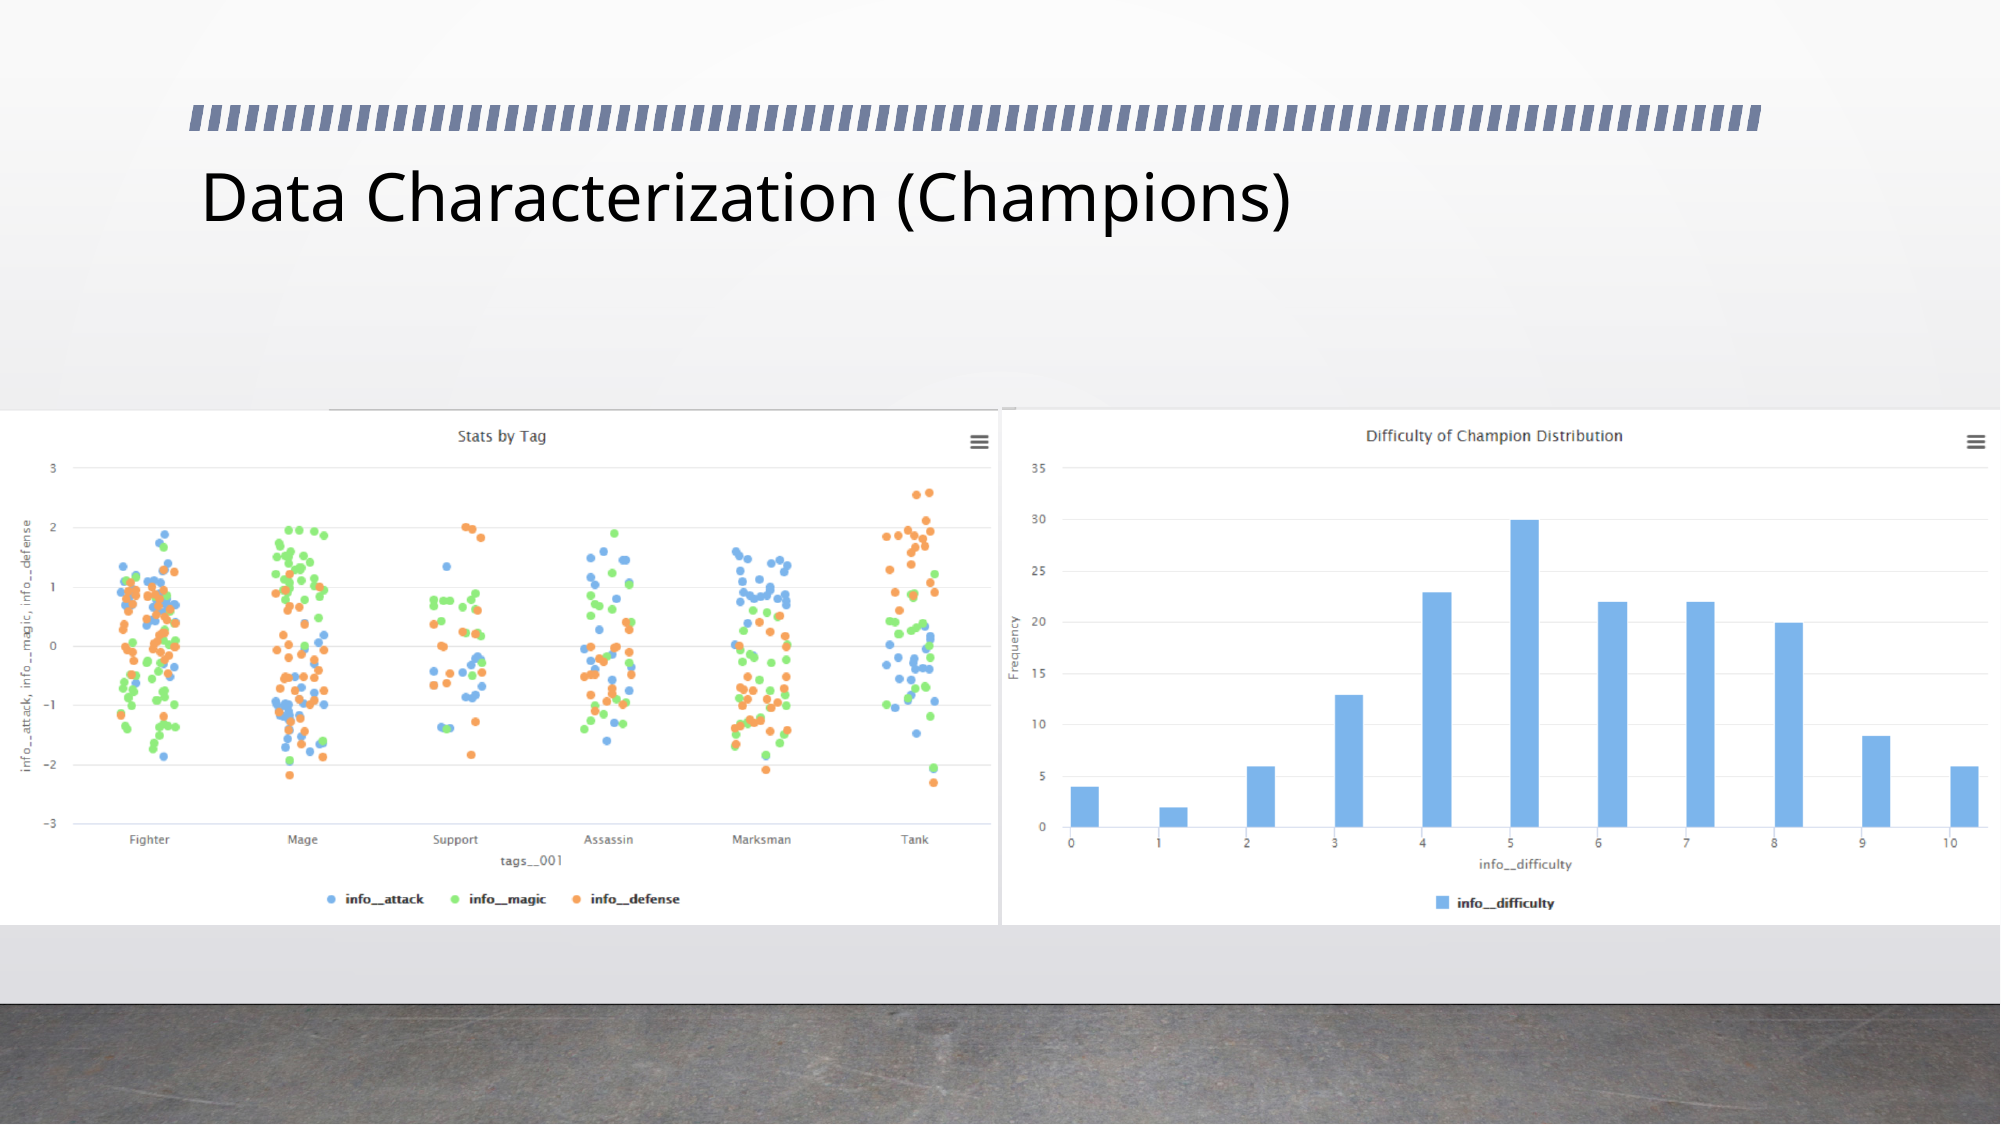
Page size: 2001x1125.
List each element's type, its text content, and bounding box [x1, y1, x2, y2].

picture [0, 1004, 2000, 1124]
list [0, 408, 998, 925]
picture [1002, 407, 2000, 925]
title Data Characterization (Champions) [185, 156, 1761, 329]
